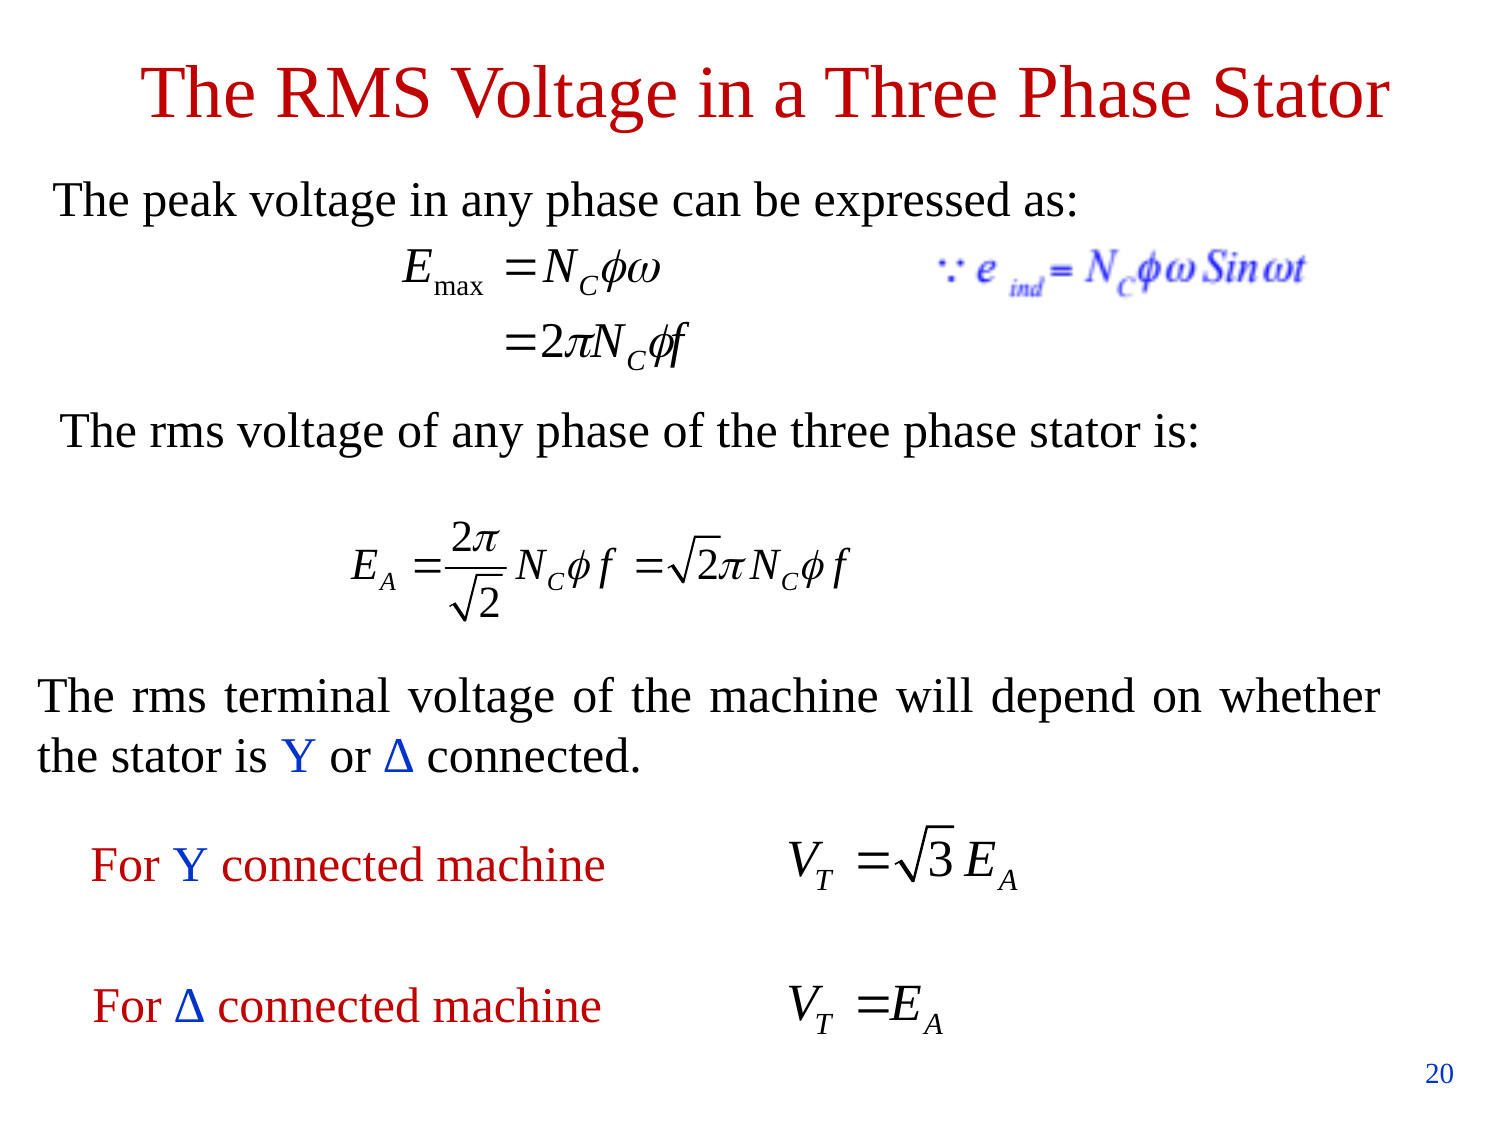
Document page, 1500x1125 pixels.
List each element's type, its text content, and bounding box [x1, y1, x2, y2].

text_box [782, 815, 1028, 904]
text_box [392, 232, 706, 383]
text_box The peak voltage in any phase can be expressed as: [37, 159, 1475, 235]
title The RMS Voltage in a Three Phase Stator [37, 12, 1475, 159]
text_box The rms voltage of any phase of the three phase stator is: [44, 390, 1375, 466]
text_box For ∆ connected machine [77, 965, 618, 1041]
list The rms terminal voltage of the machine will depend on whether the stator is Y or ∆ connected. [22, 655, 1397, 791]
text_box For Y connected machine [77, 824, 620, 900]
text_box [909, 221, 1334, 313]
slide_number 20 [1410, 1046, 1500, 1125]
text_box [783, 967, 954, 1048]
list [342, 508, 866, 632]
